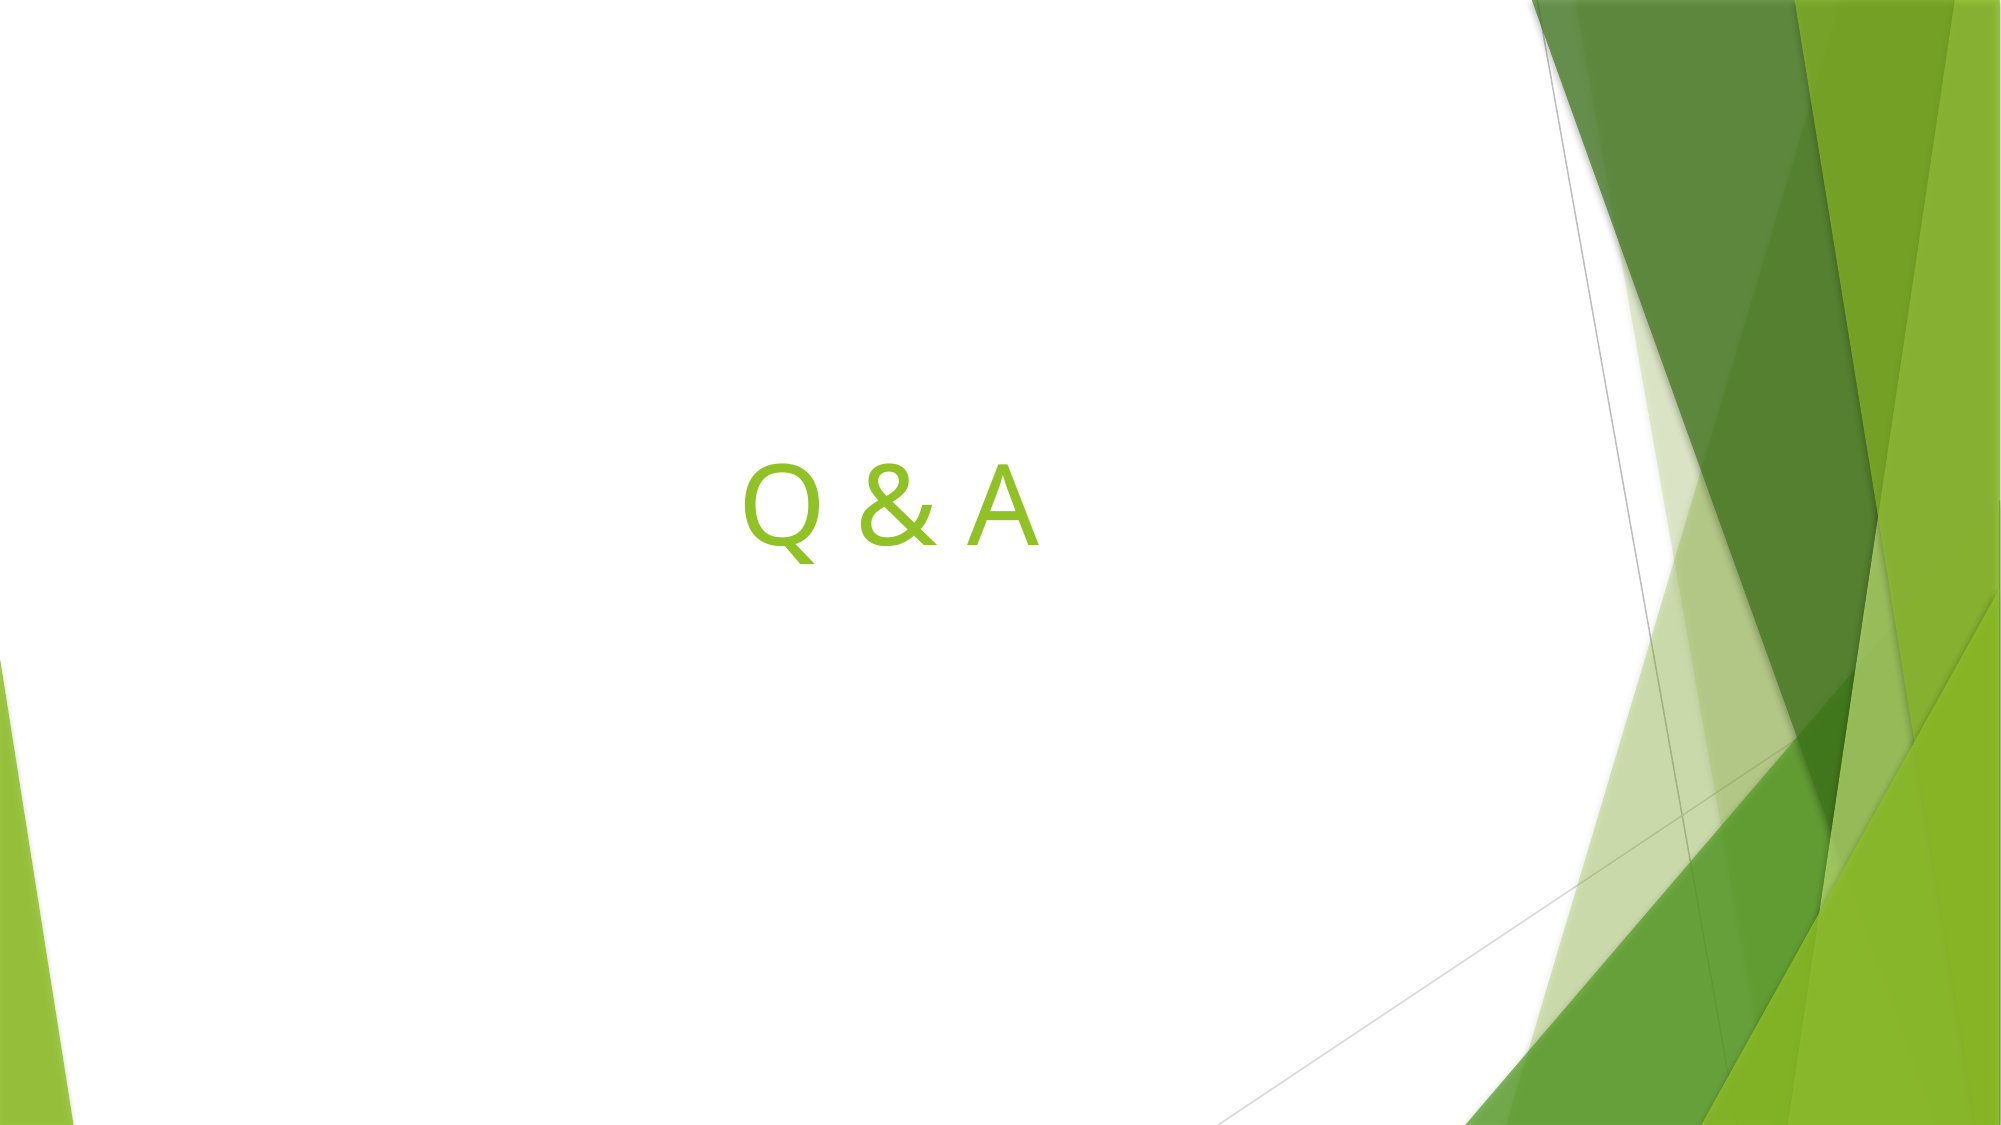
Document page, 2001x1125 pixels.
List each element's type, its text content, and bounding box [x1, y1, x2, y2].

text_box Q & A [723, 425, 1055, 576]
